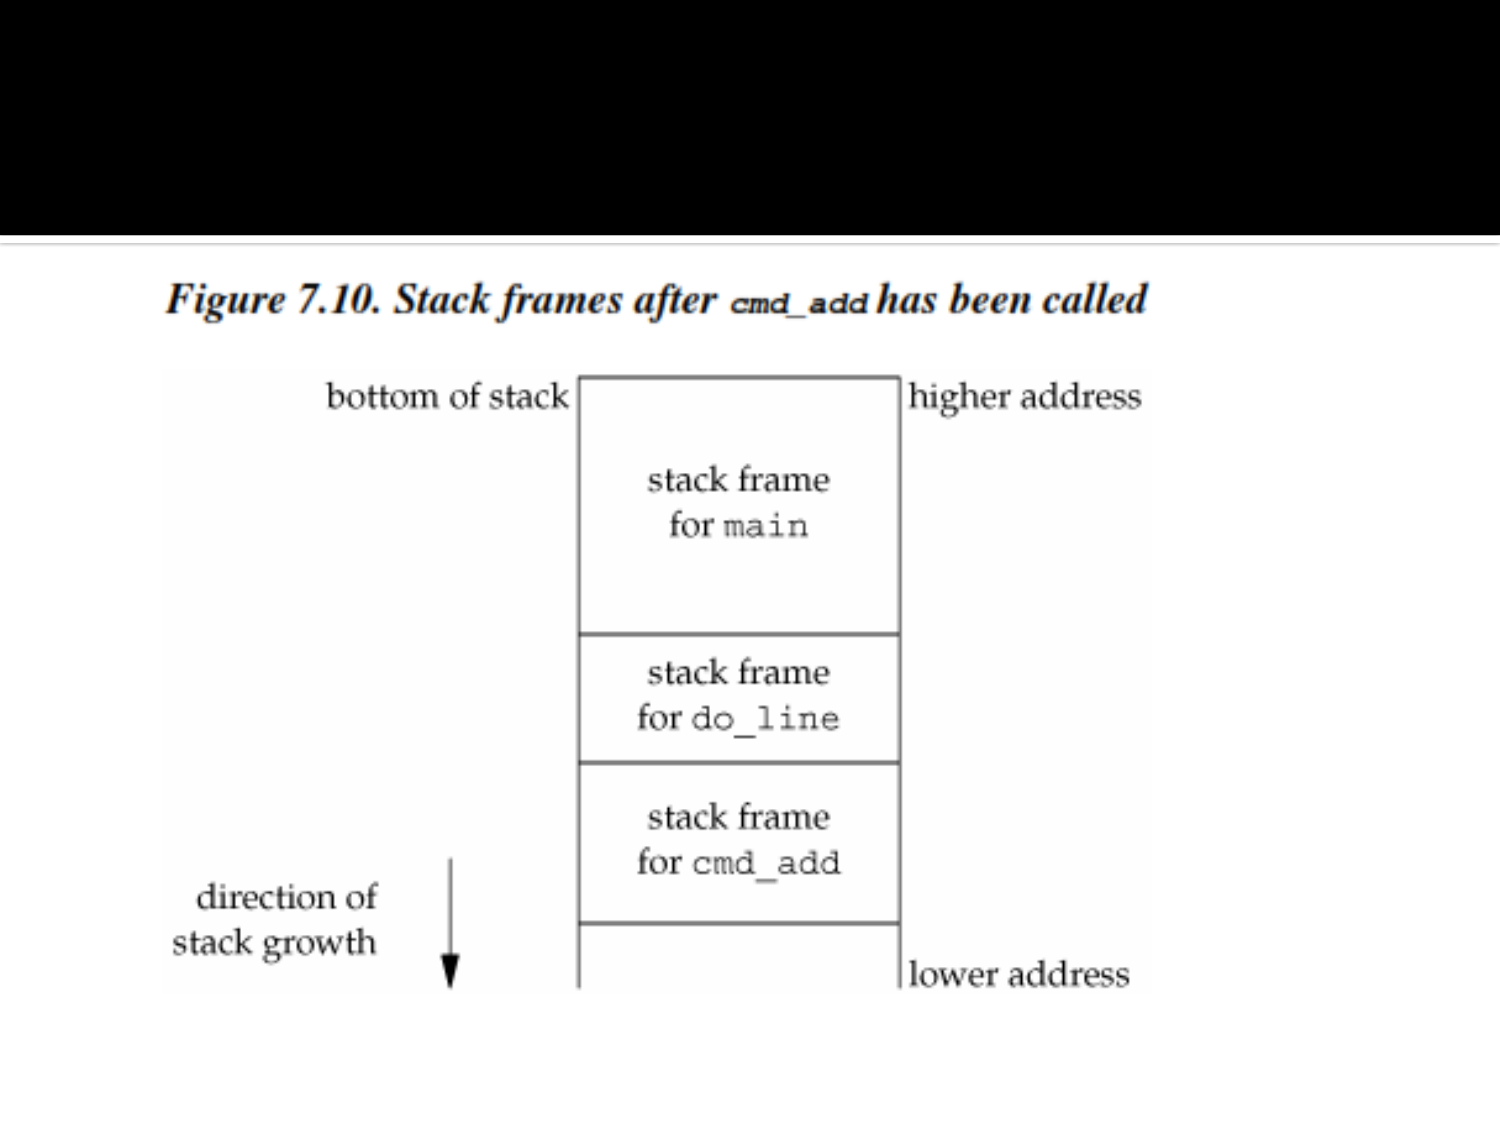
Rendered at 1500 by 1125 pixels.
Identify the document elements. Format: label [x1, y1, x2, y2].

list [147, 262, 1263, 1018]
